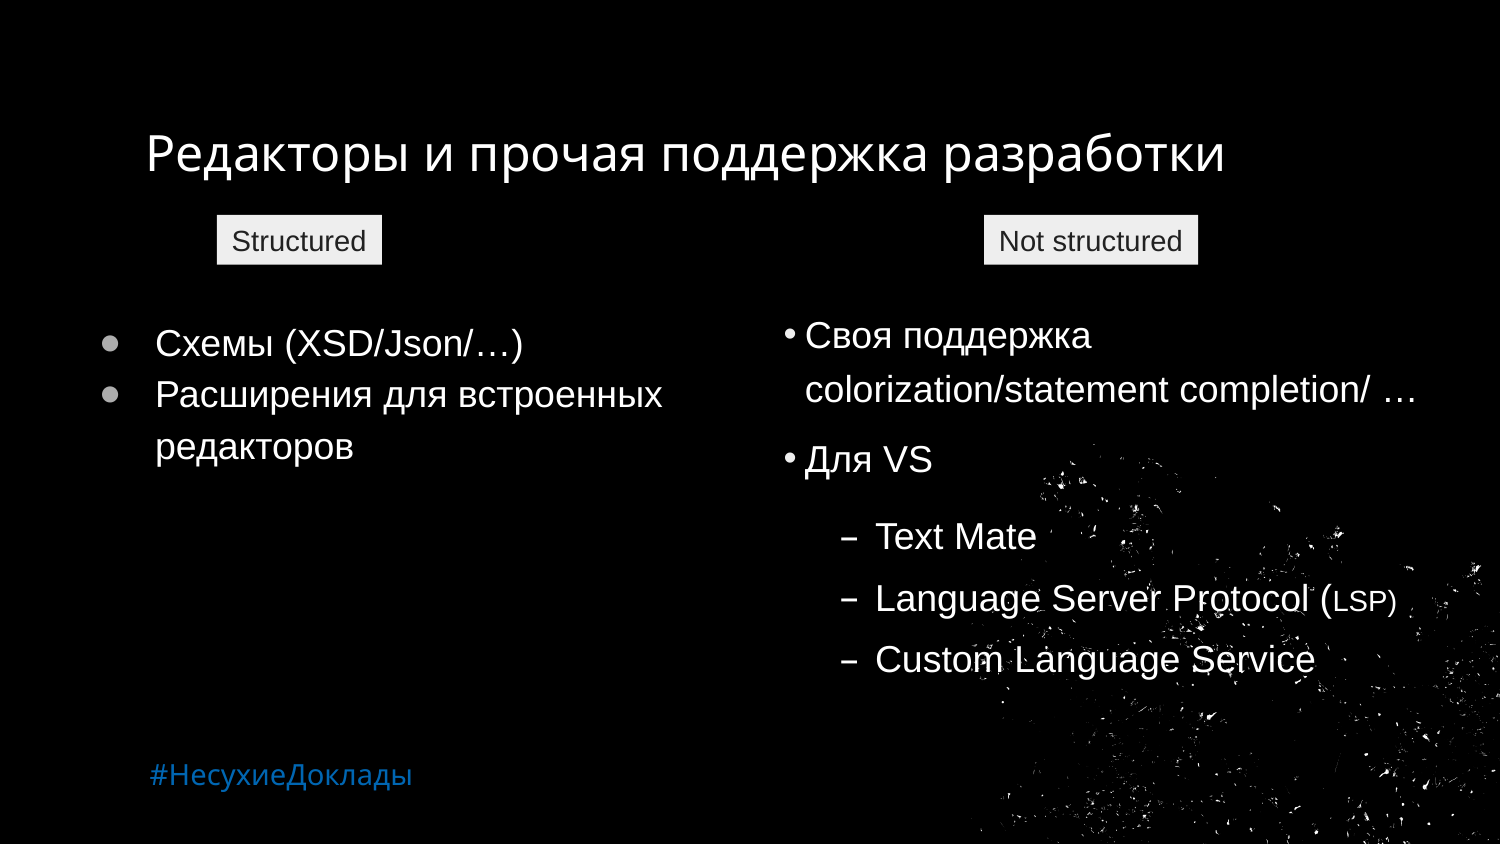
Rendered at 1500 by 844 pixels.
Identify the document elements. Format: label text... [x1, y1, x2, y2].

text_box Схемы (XSD/Json/…) Расширения для встроенных редакторов [65, 296, 700, 591]
text_box Своя поддержка colorization/statement completion/ … Для VS Text Mate Language Server Protocol (LSP) Custom Language Service [772, 296, 1434, 742]
text_box Not structured [984, 214, 1199, 265]
text_box #НесухиеДоклады [134, 741, 627, 822]
text_box Редакторы и прочая поддержка разработки [134, 115, 1383, 270]
text_box Structured [216, 214, 382, 265]
picture [971, 444, 1500, 844]
